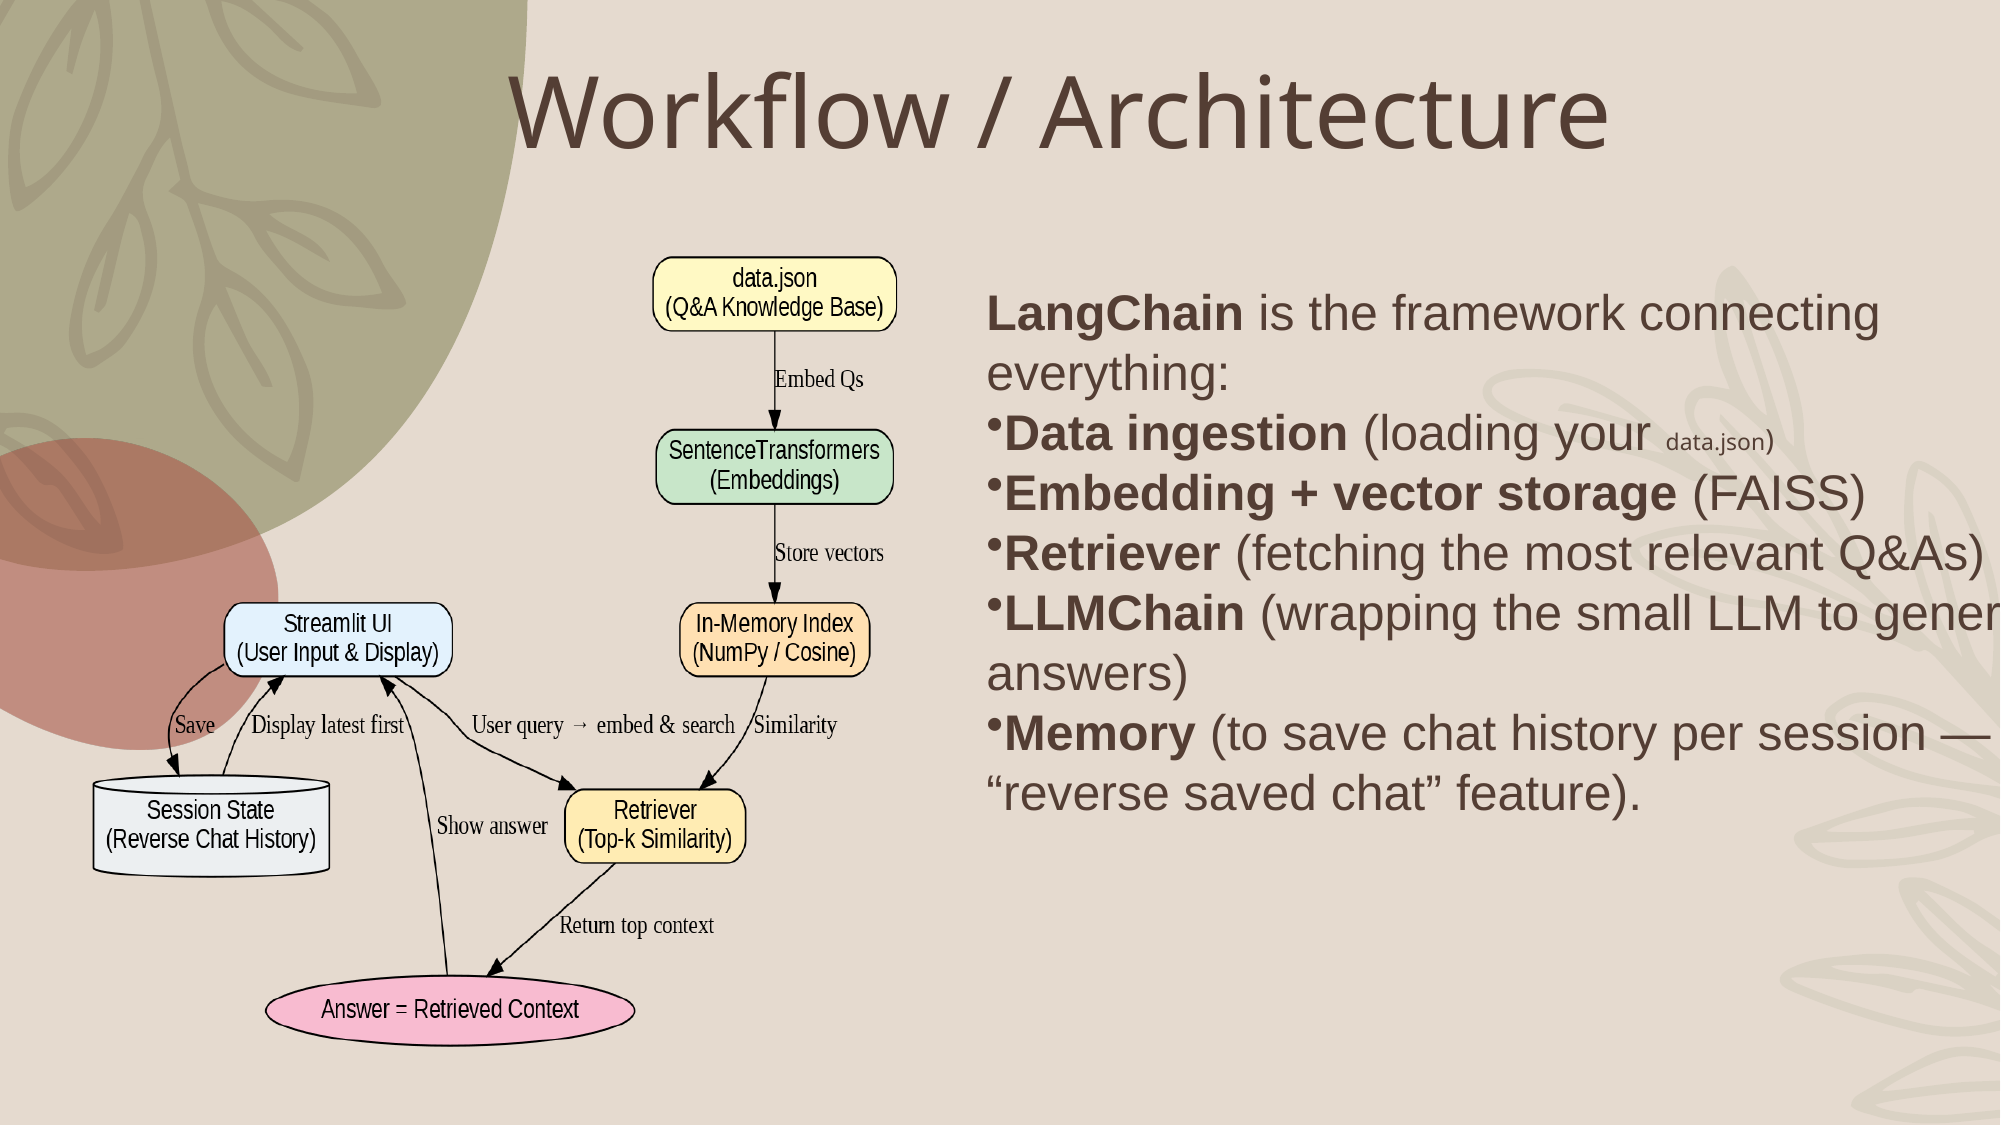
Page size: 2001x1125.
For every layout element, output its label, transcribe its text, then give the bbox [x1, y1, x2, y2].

picture [0, 249, 902, 1053]
text_box LangChain is the framework connecting everything: Data ingestion (loading your data.json) Embedding + vector storage (FAISS) Retriever (fetching the most relevant Q&As) LLMChain (wrapping the small LLM to generate answers) Memory (to save chat history per session — “reverse saved chat” feature). [971, 272, 2000, 873]
title Workflow / Architecture [272, 23, 1849, 178]
